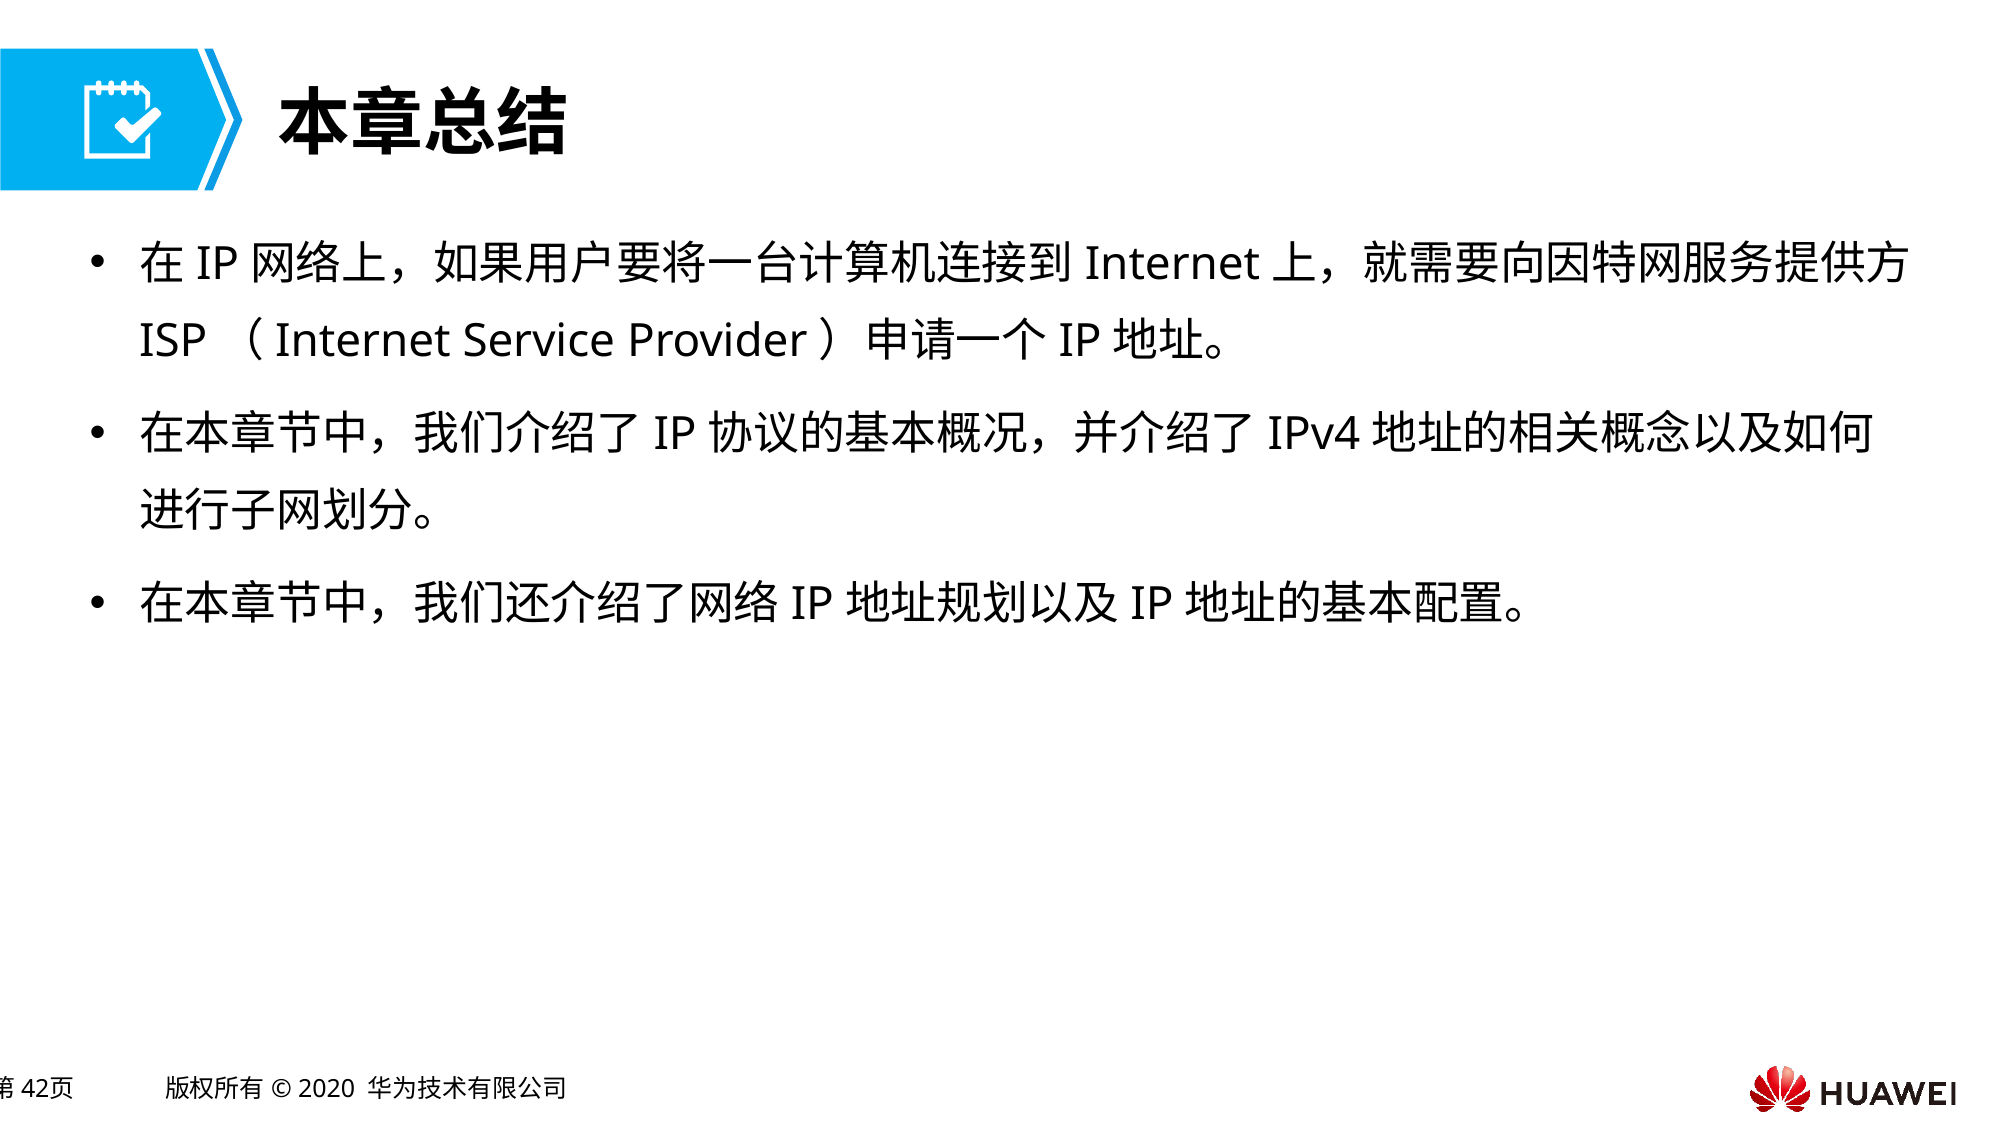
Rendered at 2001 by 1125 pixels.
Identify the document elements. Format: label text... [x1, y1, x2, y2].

picture [1750, 1066, 1956, 1112]
list 在IP网络上，如果用户要将一台计算机连接到Internet上，就需要向因特网服务提供方ISP（Internet Service Provider）申请一个IP地址。 在本章节中，我们介绍了IP协议的基本概况，并介绍了IPv4地址的相关概念以及如何进行子网划分。 在本章节中，我们还介绍了网络IP地址规划以及IP地址的基本配置。 [76, 204, 1928, 894]
